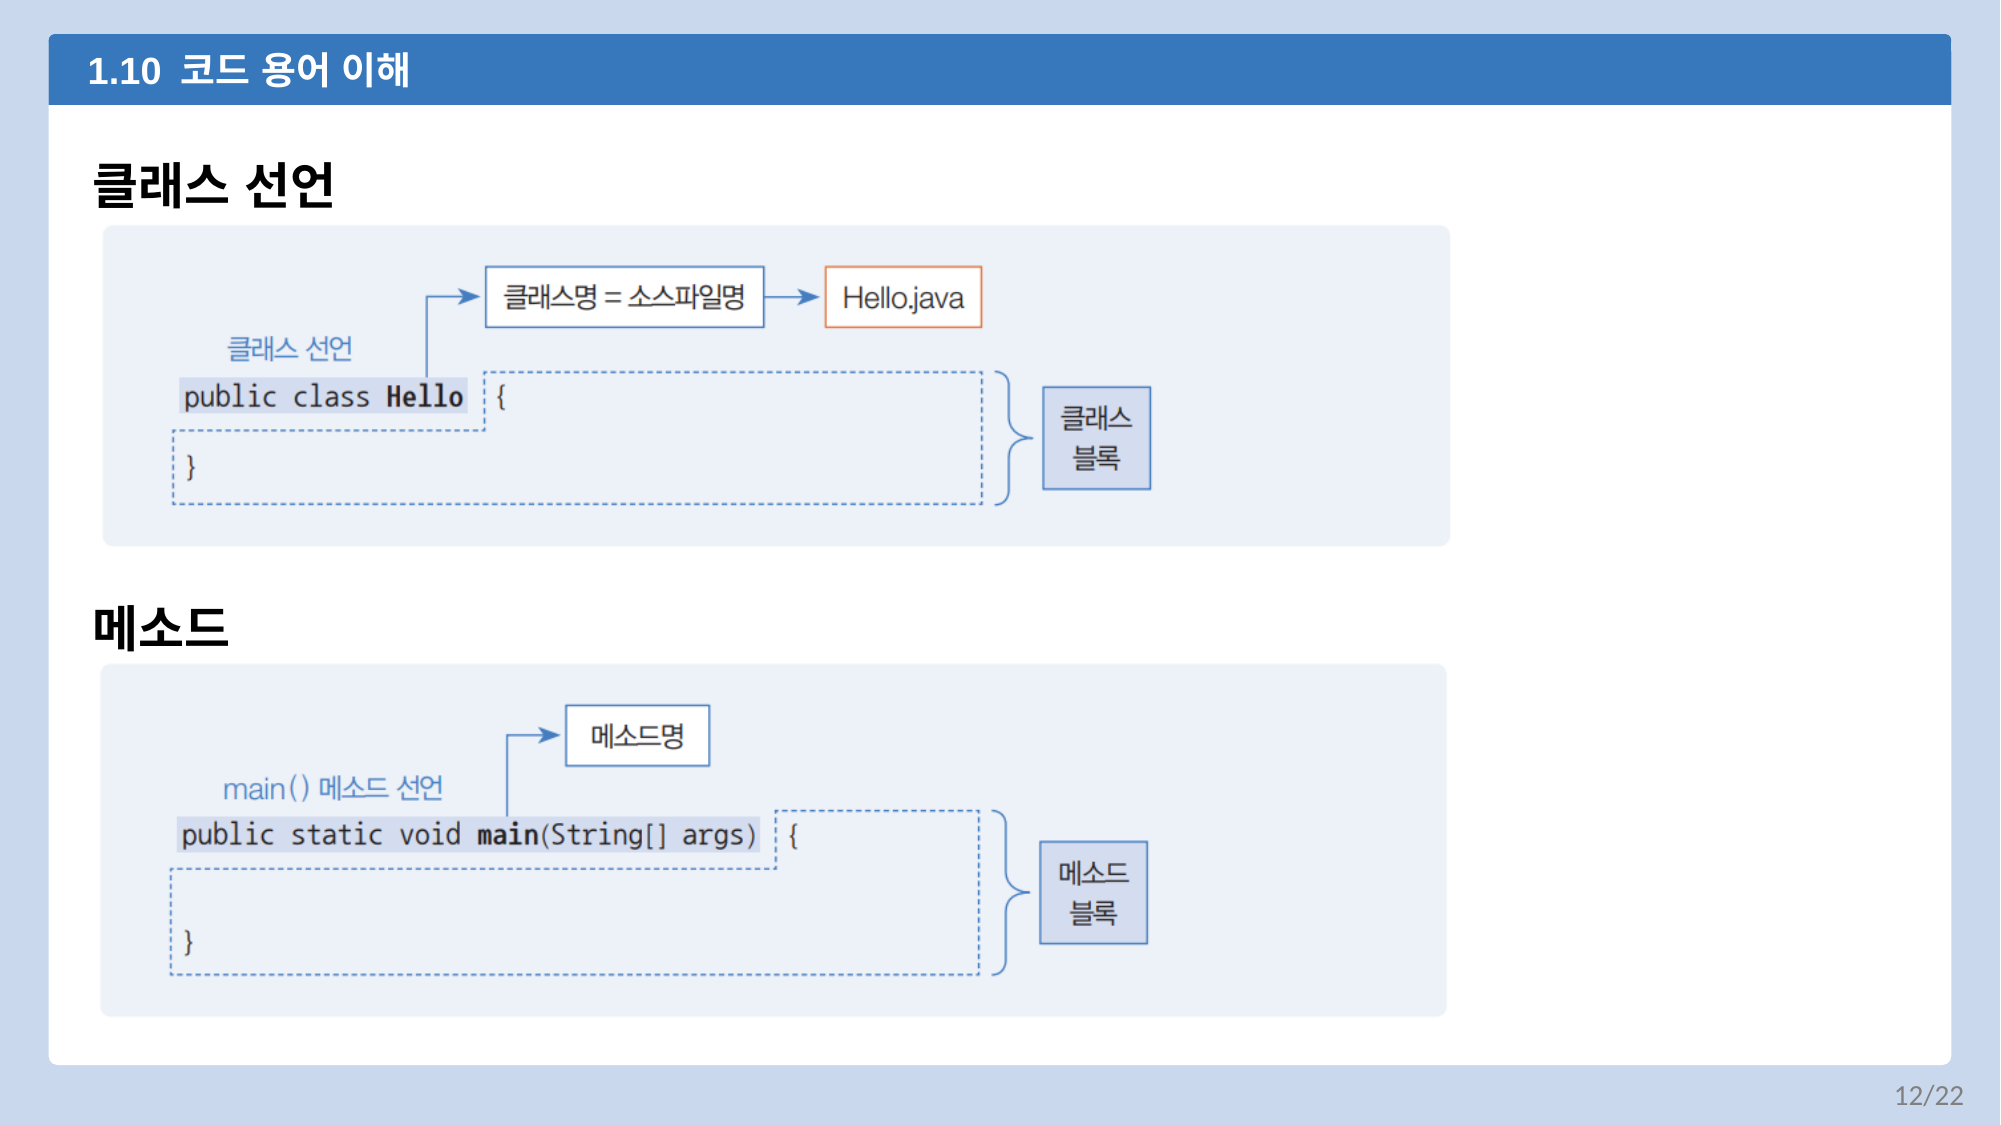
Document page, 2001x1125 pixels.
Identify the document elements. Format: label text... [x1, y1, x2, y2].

picture [97, 215, 1461, 552]
picture [96, 653, 1451, 1019]
title 1.10 코드 용어 이해 [72, 44, 1798, 101]
list 클래스 선언 메소드 [77, 116, 1927, 1044]
